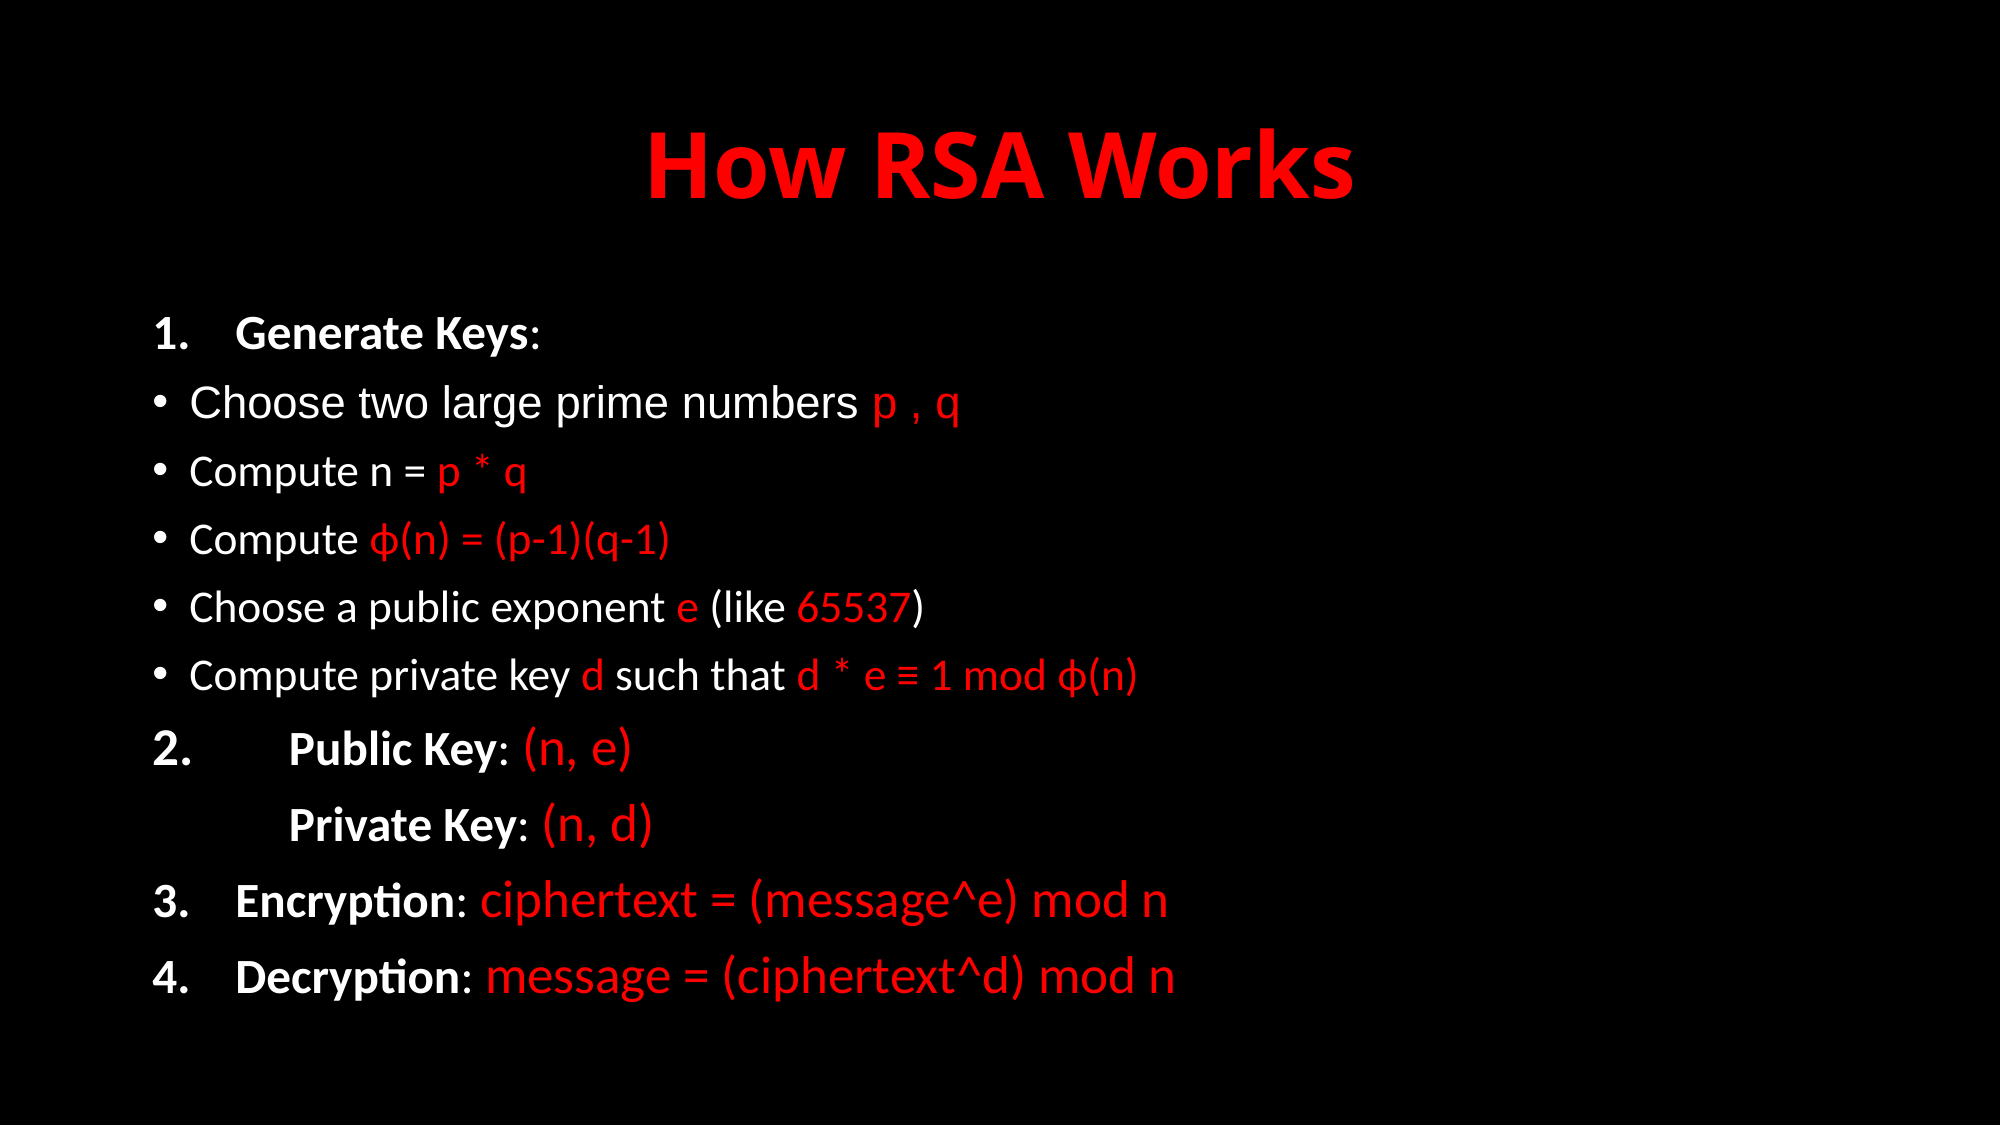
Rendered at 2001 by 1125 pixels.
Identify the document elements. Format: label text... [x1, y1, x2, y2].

title How RSA Works [137, 59, 1863, 278]
list Generate Keys: Choose two large prime numbers p , q Compute n = p * q Compute ϕ(n) = (p-1)(q-1) Choose a public exponent e (like 65537) Compute private key d such that d * e ≡ 1 mod ϕ(n) 2. Public Key: (n, e) Private Key: (n, d) Encryption: ciphertext = (message^e) mod n Decryption: message = (ciphertext^d) mod n [137, 299, 1863, 1014]
